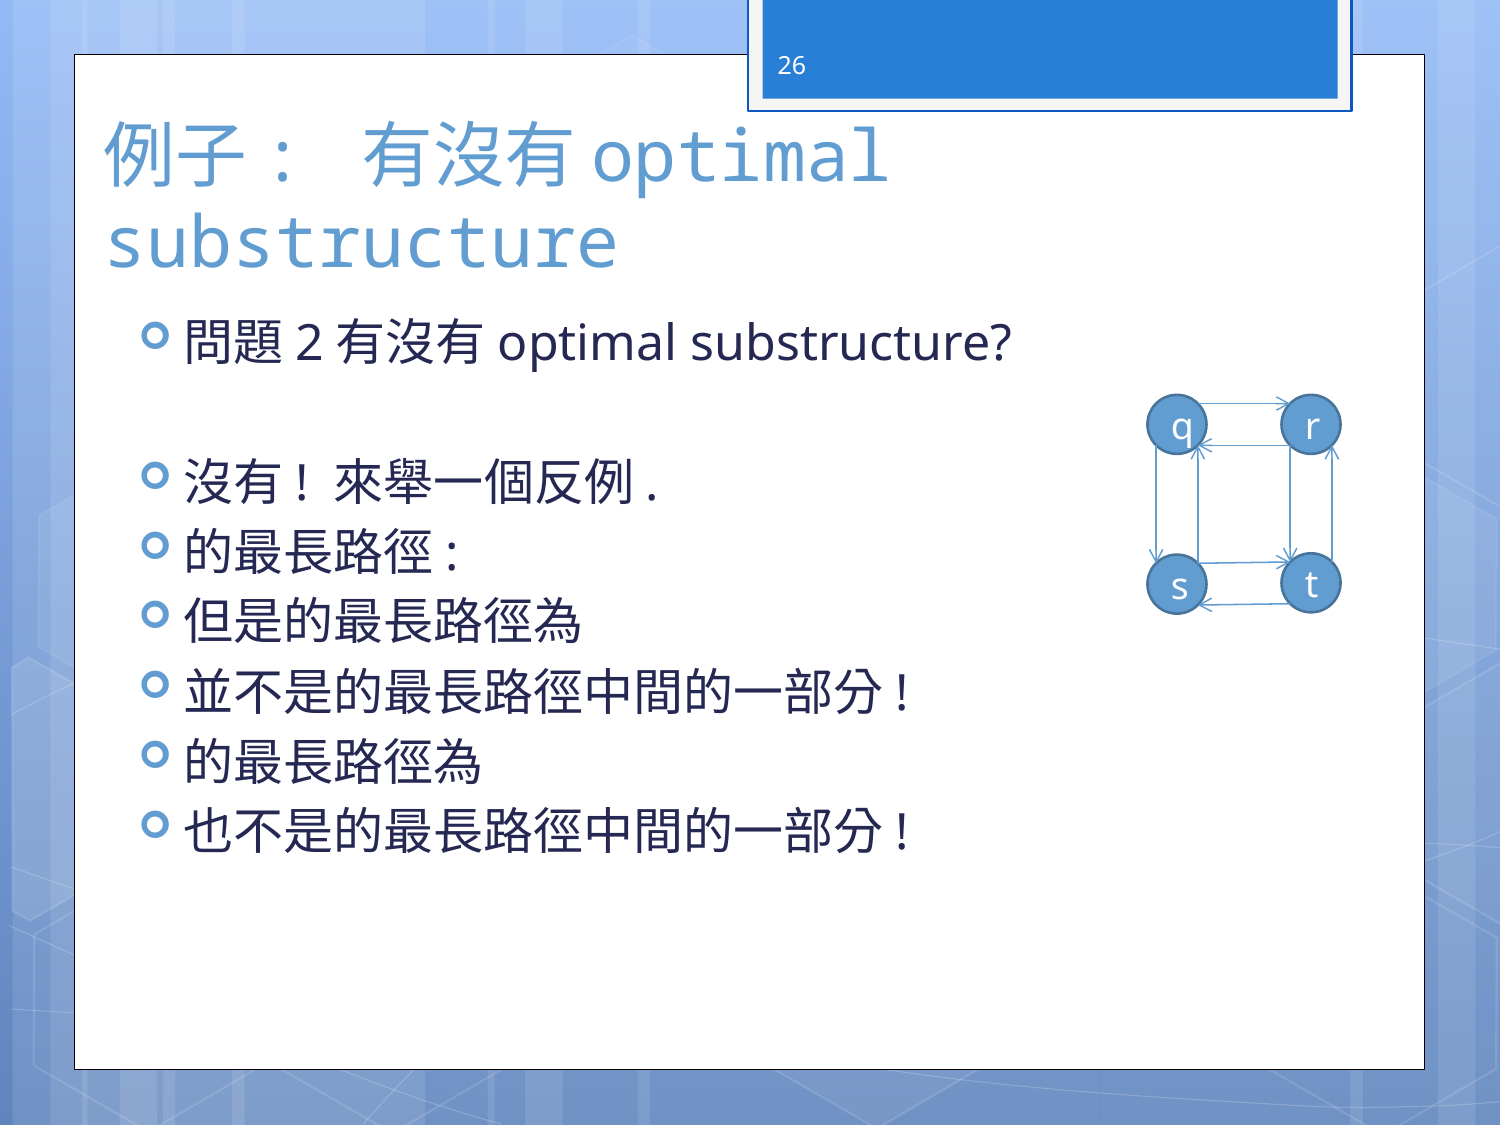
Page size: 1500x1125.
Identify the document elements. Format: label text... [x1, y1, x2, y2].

text_box q [1146, 393, 1208, 456]
slide_number 26 [762, 36, 982, 97]
text_box s [1146, 553, 1208, 615]
text_box t [1280, 551, 1342, 614]
text_box r [1280, 393, 1342, 456]
title 例子: 有沒有optimal substructure [88, 101, 1412, 290]
